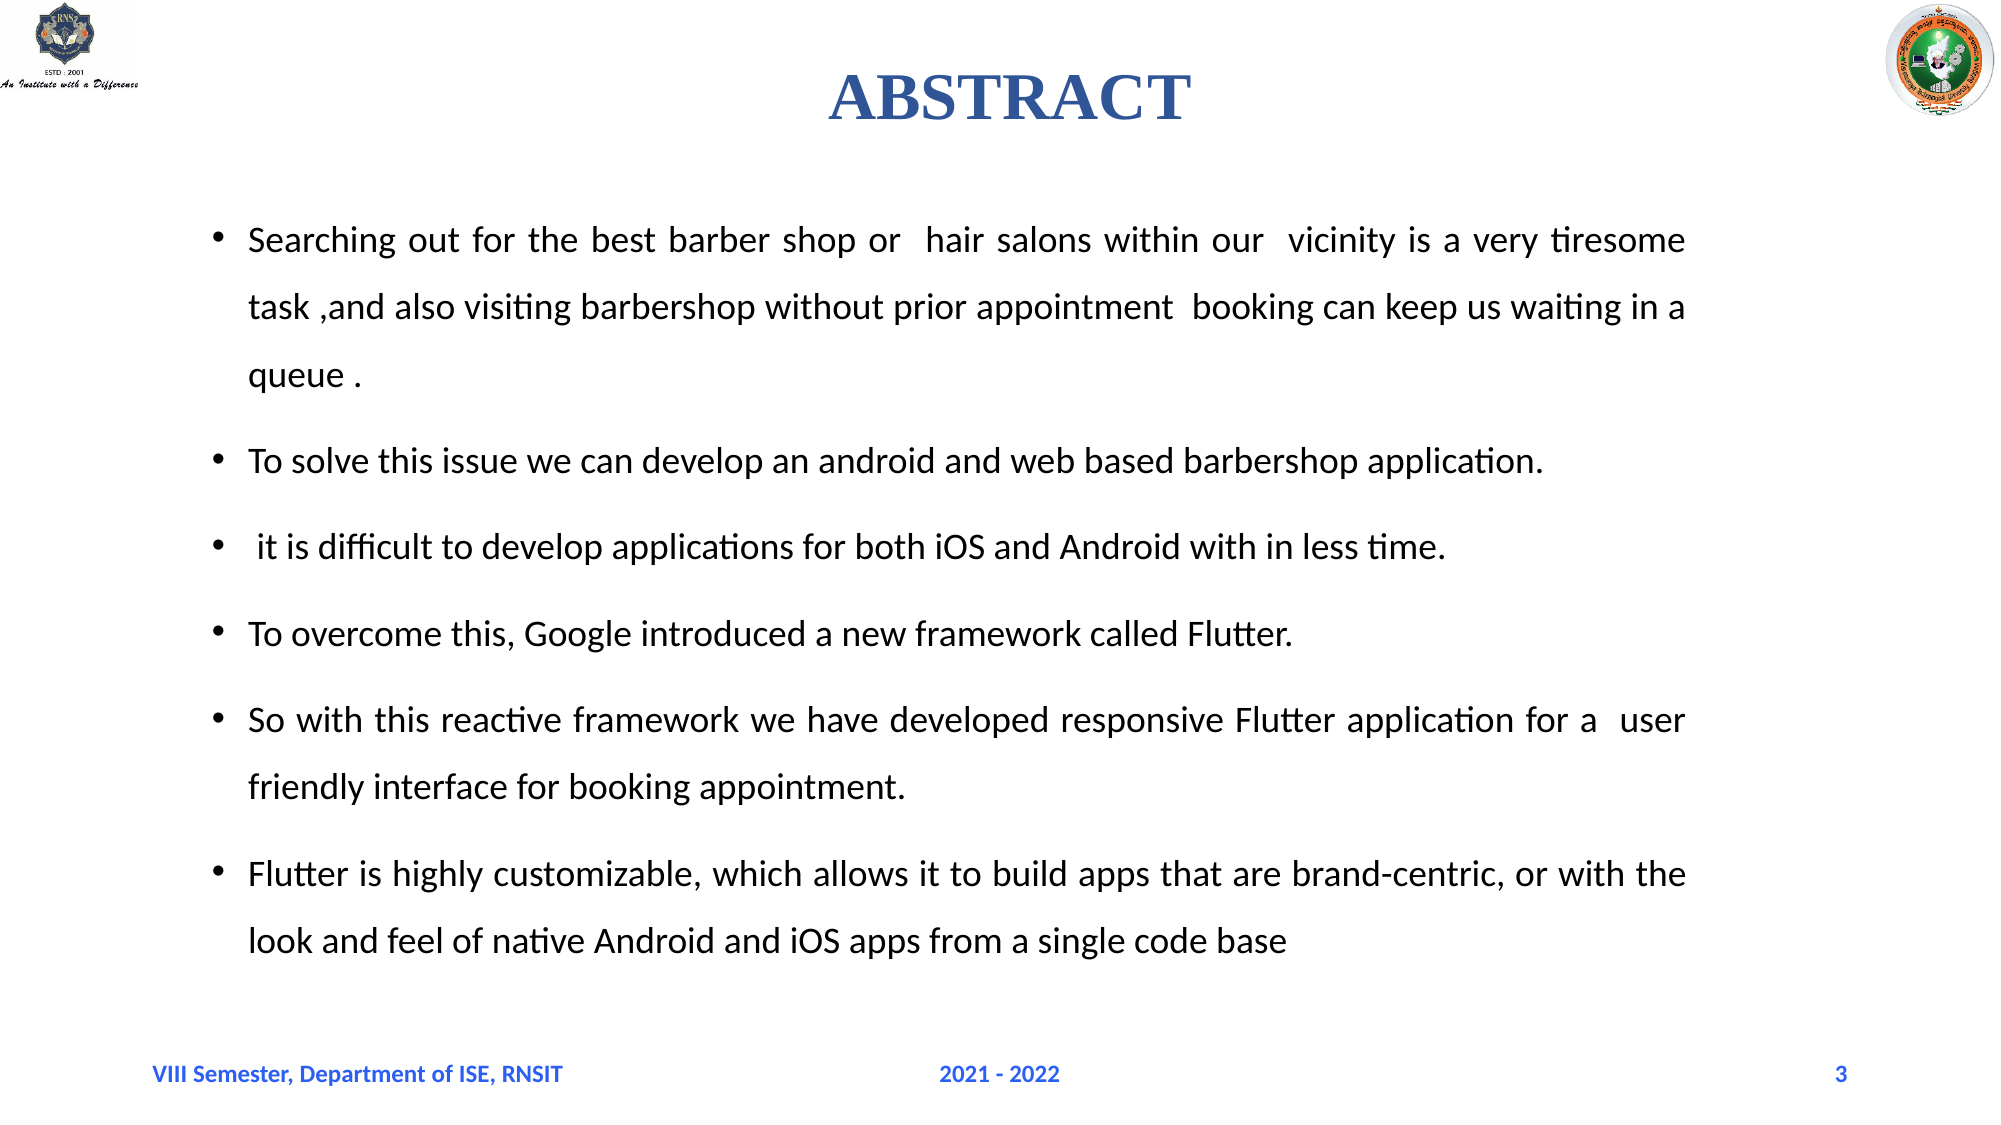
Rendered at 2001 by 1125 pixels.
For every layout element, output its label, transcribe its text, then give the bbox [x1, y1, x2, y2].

picture [1882, 2, 1997, 117]
list Searching out for the best barber shop or hair salons within our vicinity is a very tiresome task ,and also visiting barbershop without prior appointment booking can keep us waiting in a queue . To solve this issue we can develop an android and web based barbershop application. it is difficult to develop applications for both iOS and Android with in less time. To overcome this, Google introduced a new framework called Flutter. So with this reactive framework we have developed responsive Flutter application for a user friendly interface for booking appointment. Flutter is highly customizable, which allows it to build apps that are brand-centric, or with the look and feel of native Android and iOS apps from a single code base [196, 184, 1704, 974]
slide_number 3 [1412, 1042, 1863, 1103]
slide_number VIII Semester, Department of ISE, RNSIT [137, 1042, 662, 1103]
footer 2021 - 2022 [662, 1042, 1338, 1103]
picture [0, 0, 138, 90]
title ABSTRACT [397, 54, 1623, 184]
